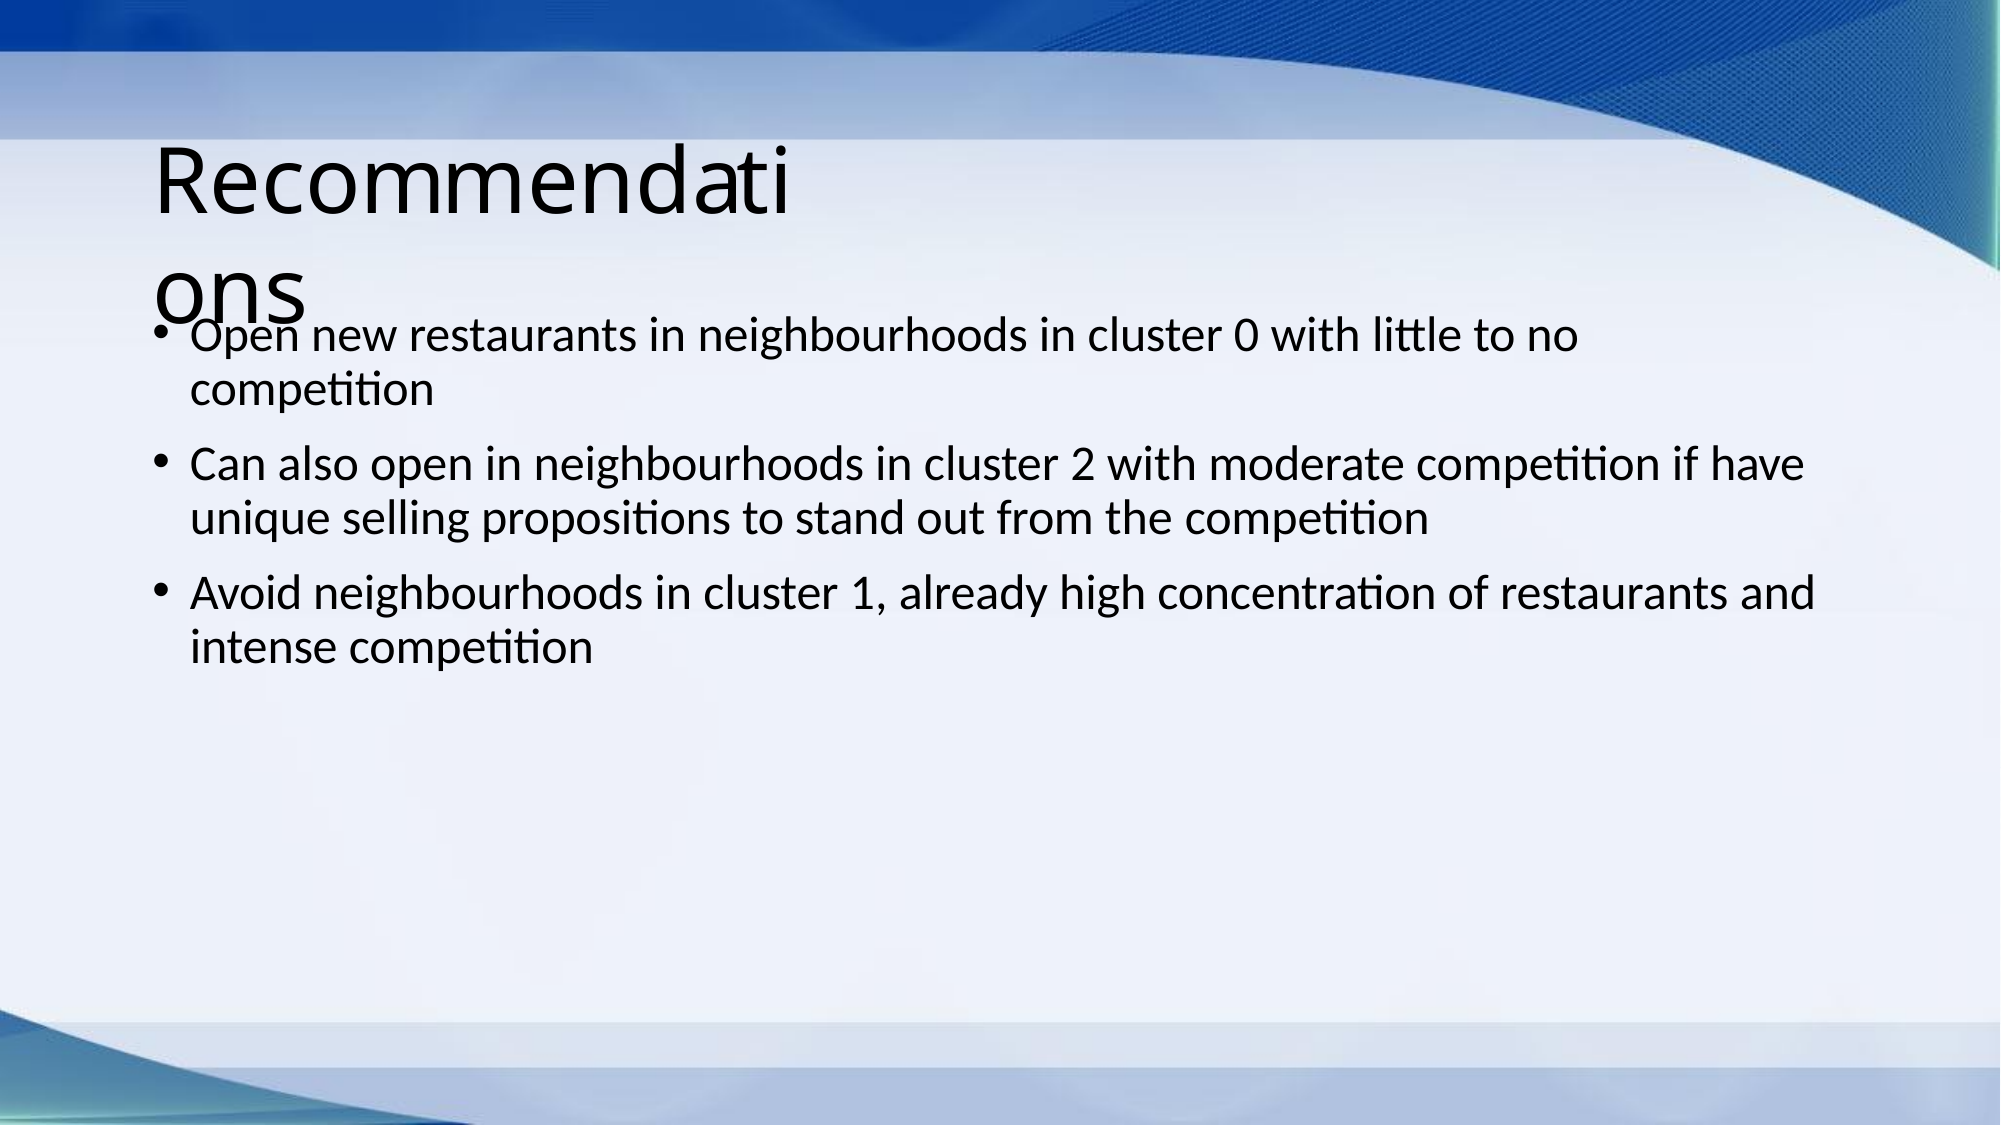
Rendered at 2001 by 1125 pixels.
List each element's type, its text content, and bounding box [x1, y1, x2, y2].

text_box Open new restaurants in neighbourhoods in cluster 0 with little to no competition Can also open in neighbourhoods in cluster 2 with moderate competition if have unique selling propositions to stand out from the competition Avoid neighbourhoods in cluster 1, already high concentration of restaurants and intense competition [150, 298, 1818, 674]
title Recommendations [150, 119, 831, 298]
picture [0, 0, 2001, 1125]
